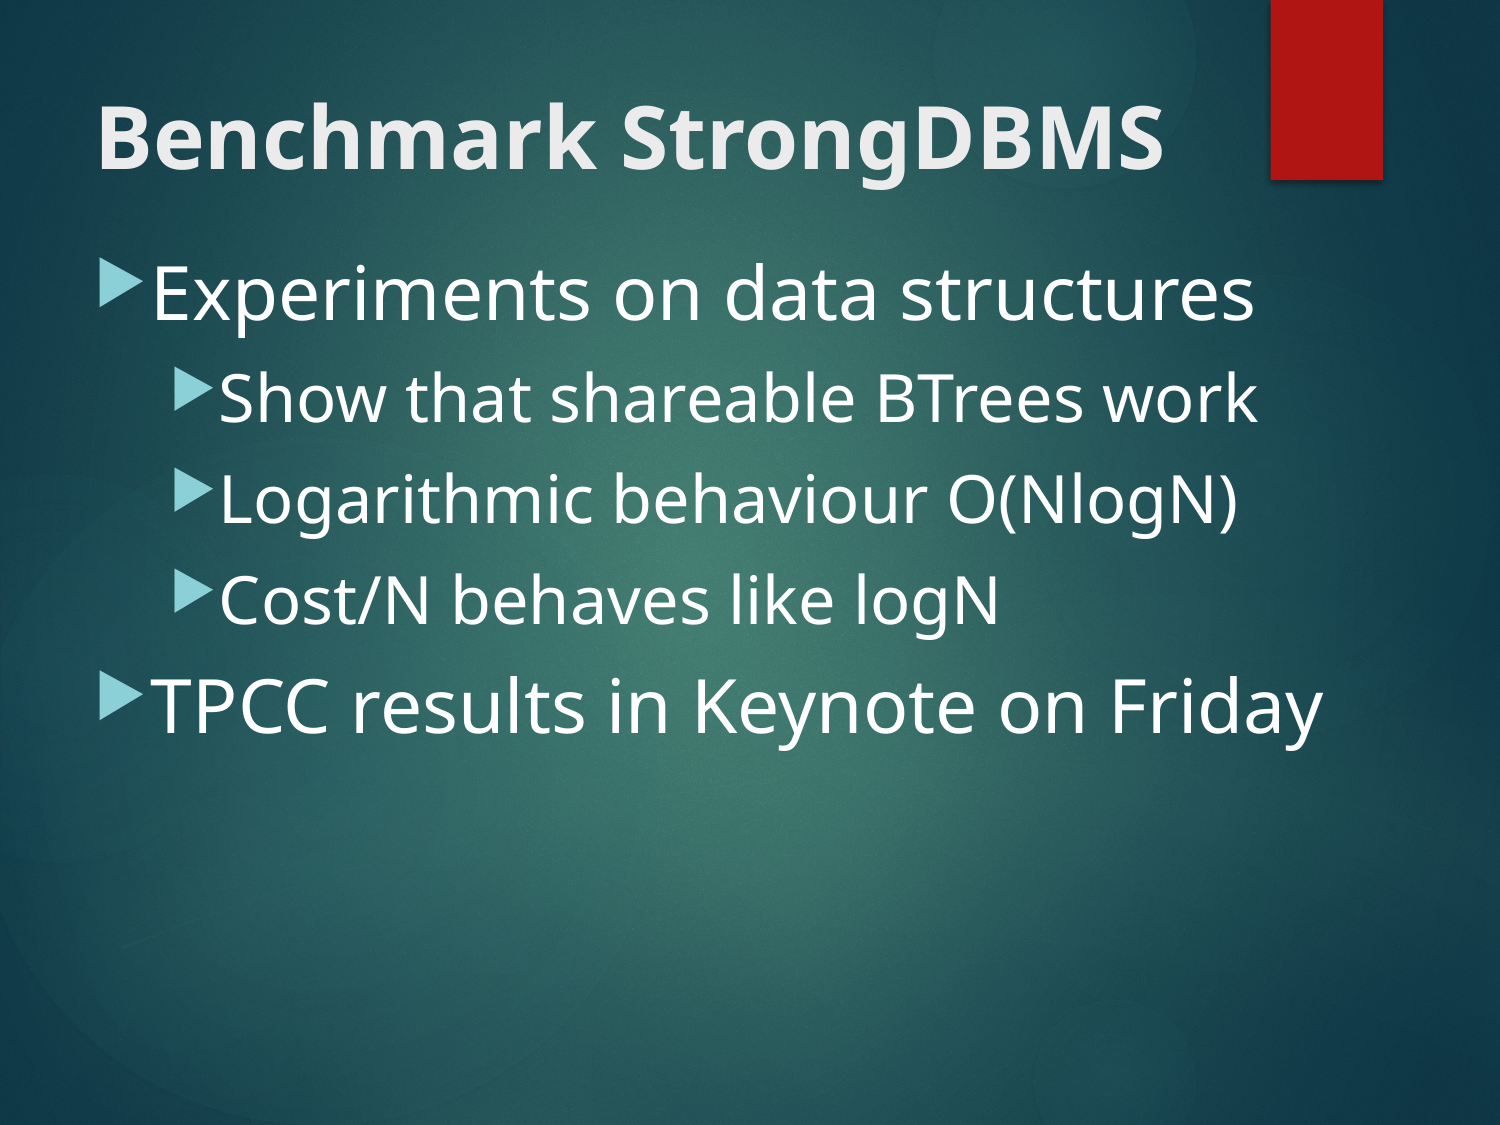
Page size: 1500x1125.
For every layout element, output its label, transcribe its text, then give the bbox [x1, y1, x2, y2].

title Benchmark StrongDBMS [79, 74, 1237, 196]
list Experiments on data structures Show that shareable BTrees work Logarithmic behaviour O(NlogN) Cost/N behaves like logN TPCC results in Keynote on Friday [79, 237, 1418, 1092]
